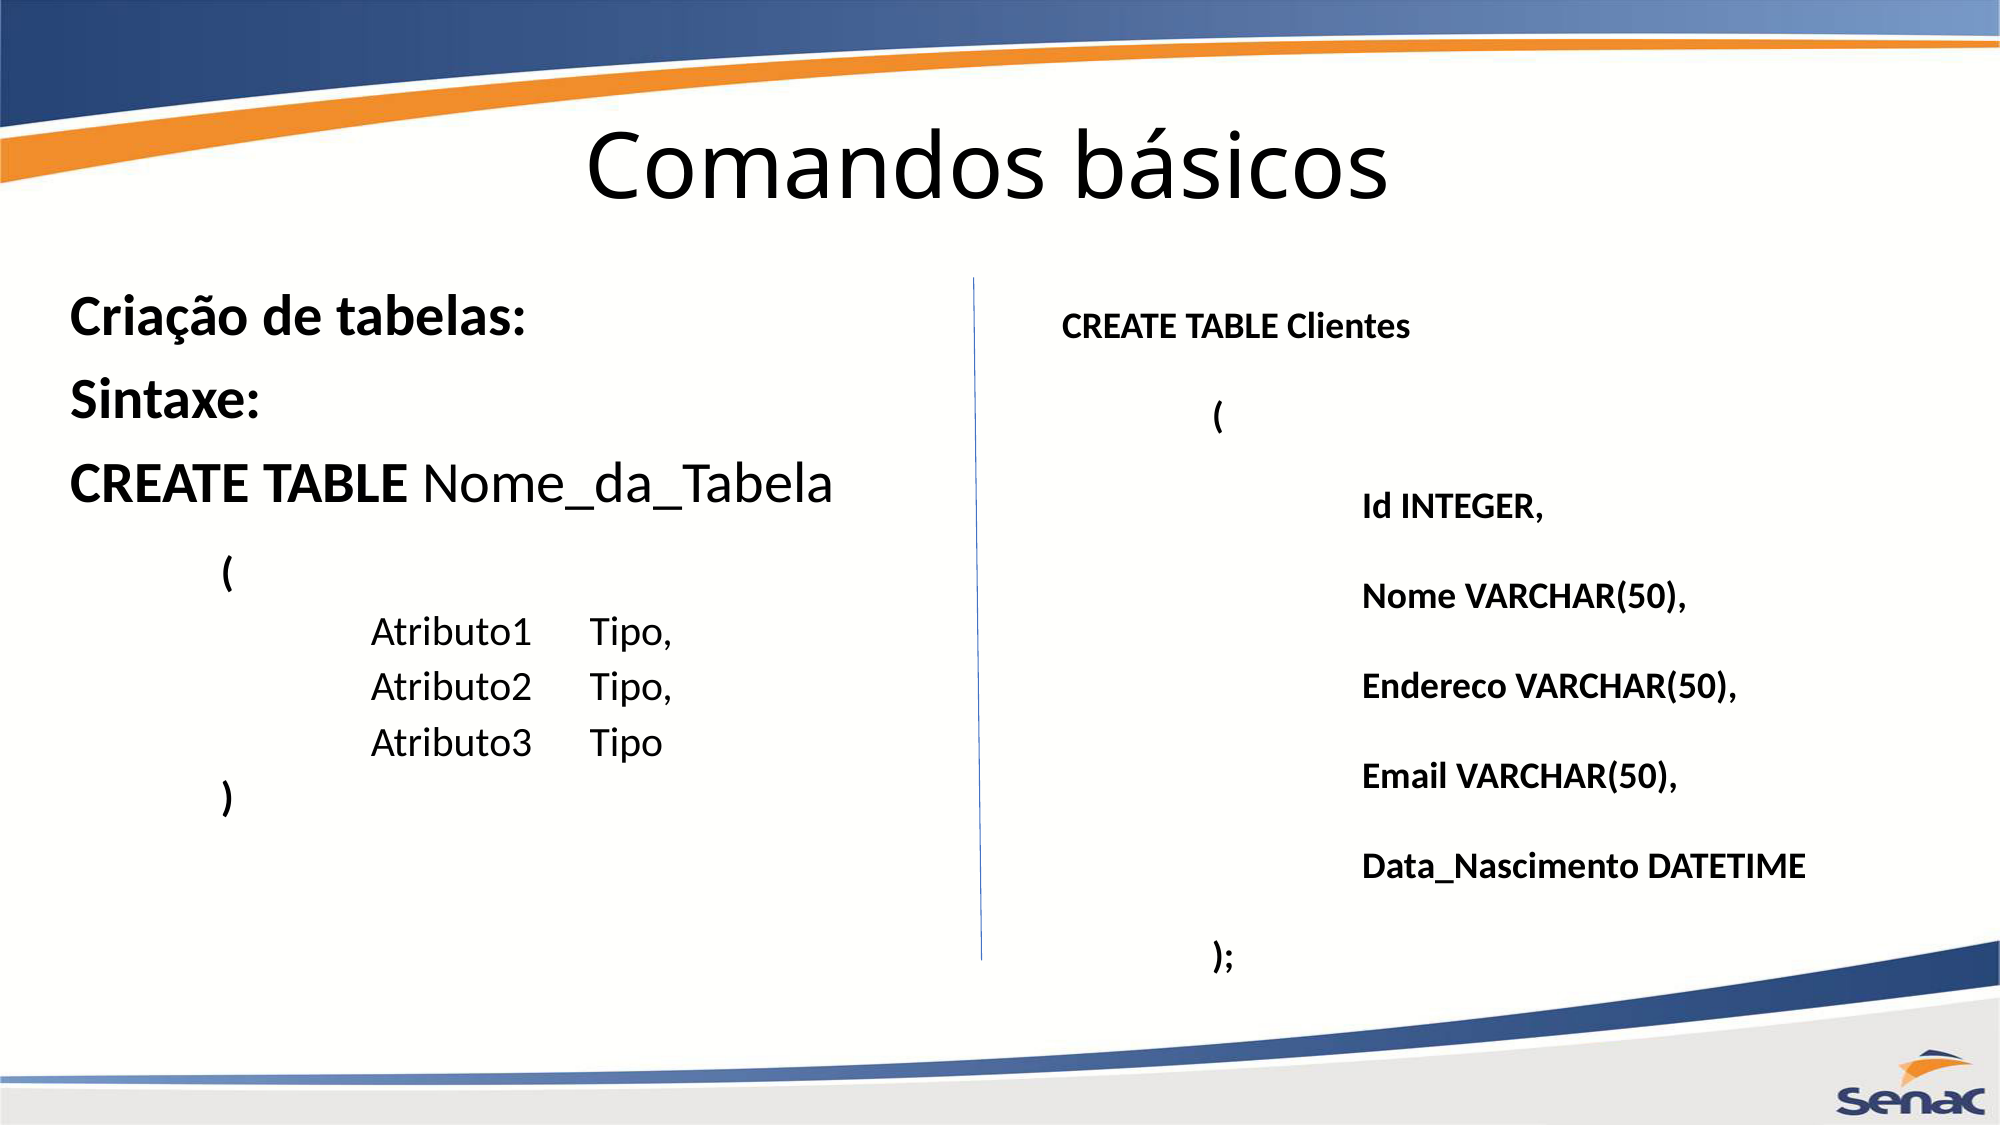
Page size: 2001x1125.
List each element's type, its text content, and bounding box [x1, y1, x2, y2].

text_box CREATE TABLE Clientes ( Id INTEGER, Nome VARCHAR(50), Endereco VARCHAR(50), Email VARCHAR(50), Data_Nascimento DATETIME ); [1047, 248, 1906, 984]
picture [0, 0, 2000, 1125]
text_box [973, 277, 982, 961]
list Criação de tabelas: Sintaxe: CREATE TABLE Nome_da_Tabela ( Atributo1 Tipo, Atributo2 Tipo, Atributo3 Tipo ) [55, 277, 919, 992]
title Comandos básicos [137, 59, 1863, 278]
